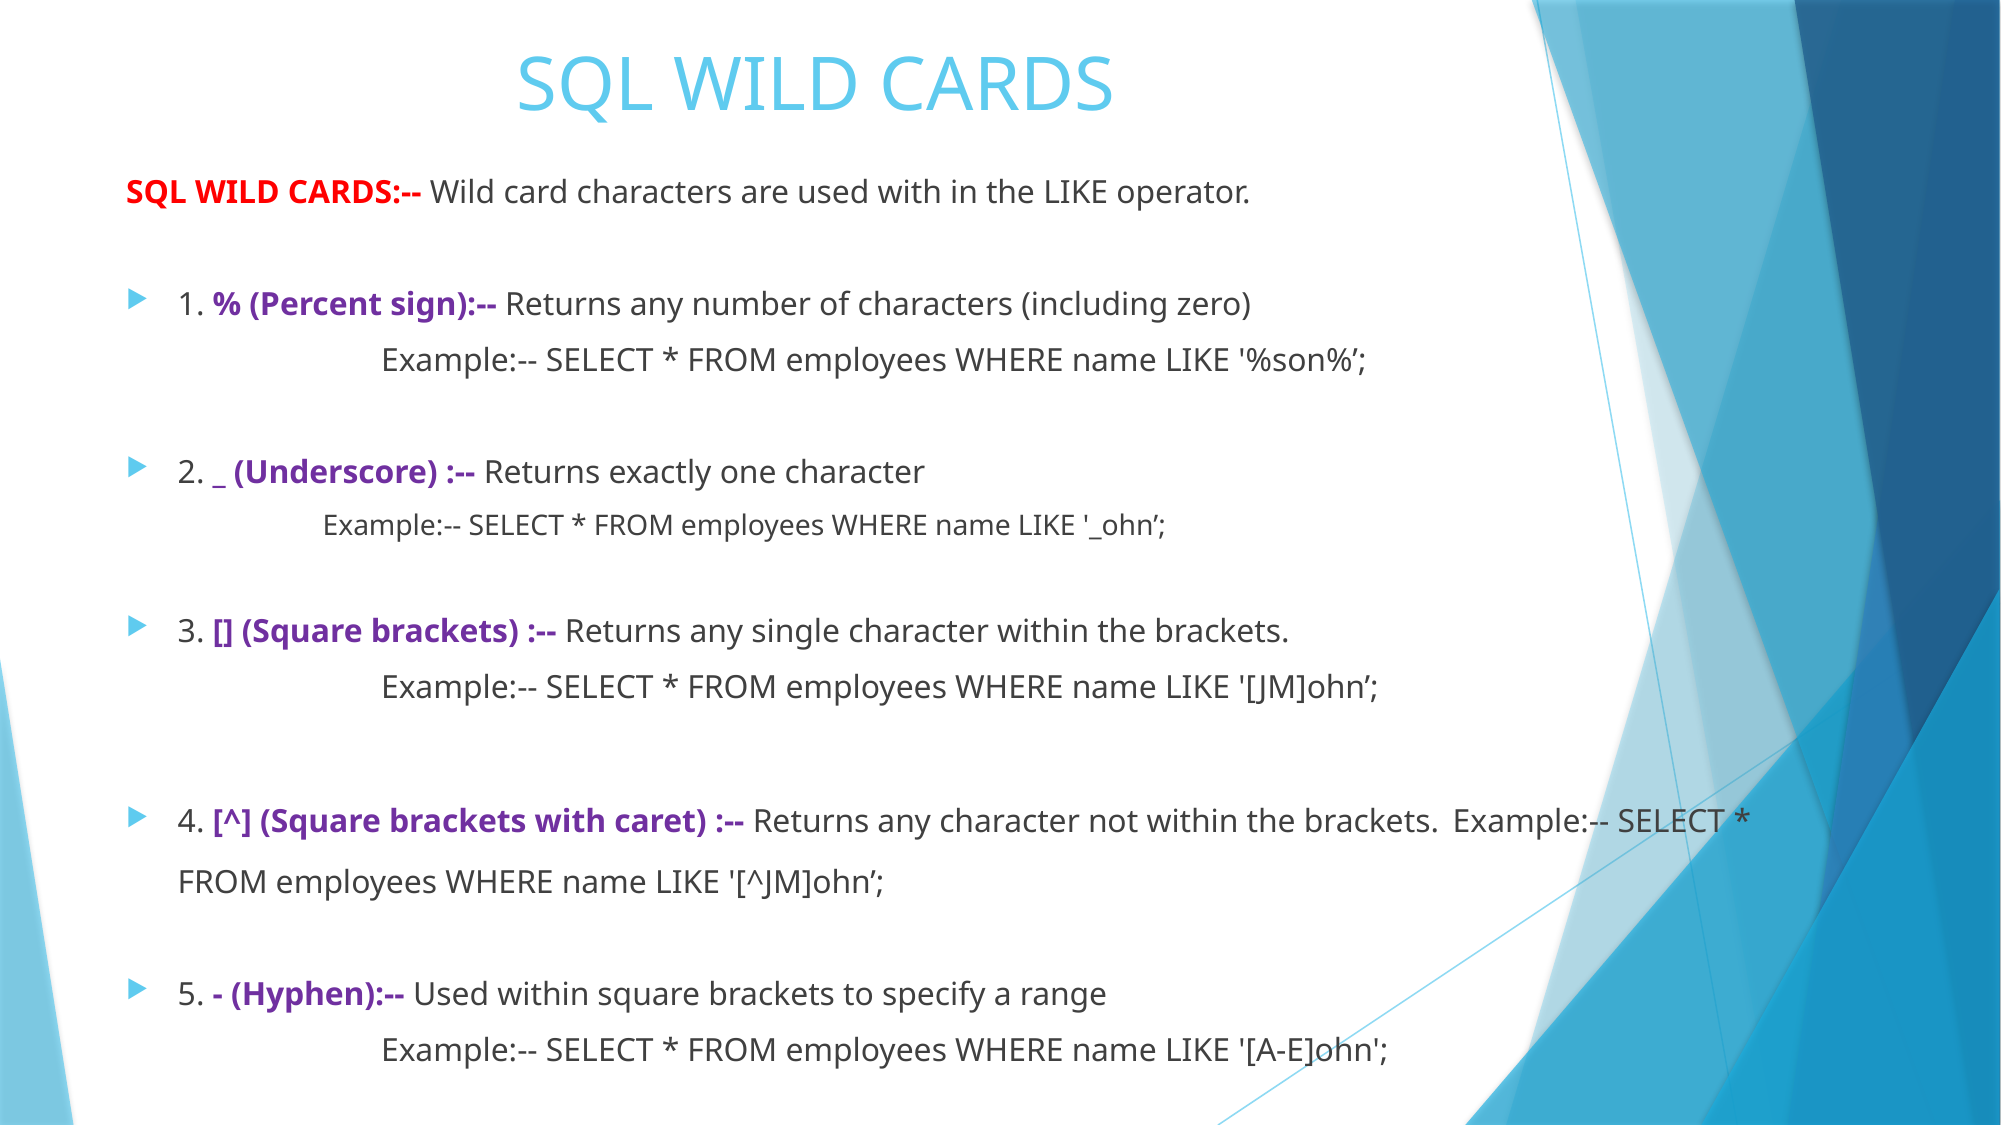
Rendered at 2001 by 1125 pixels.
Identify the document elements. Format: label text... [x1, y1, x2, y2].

list SQL WILD CARDS:-- Wild card characters are used with in the LIKE operator. 1. % (Percent sign):-- Returns any number of characters (including zero) Example:-- SELECT * FROM employees WHERE name LIKE '%son%’; 2. _ (Underscore) :-- Returns exactly one character Example:-- SELECT * FROM employees WHERE name LIKE '_ohn’; 3. [] (Square brackets) :-- Returns any single character within the brackets. Example:-- SELECT * FROM employees WHERE name LIKE '[JM]ohn’; 4. [^] (Square brackets with caret) :-- Returns any character not within the brackets. Example:-- SELECT * FROM employees WHERE name LIKE '[^JM]ohn’; 5. - (Hyphen):-- Used within square brackets to specify a range Example:-- SELECT * FROM employees WHERE name LIKE '[A-E]ohn'; [111, 164, 1796, 1078]
title SQL WILD CARDS [111, 29, 1522, 134]
